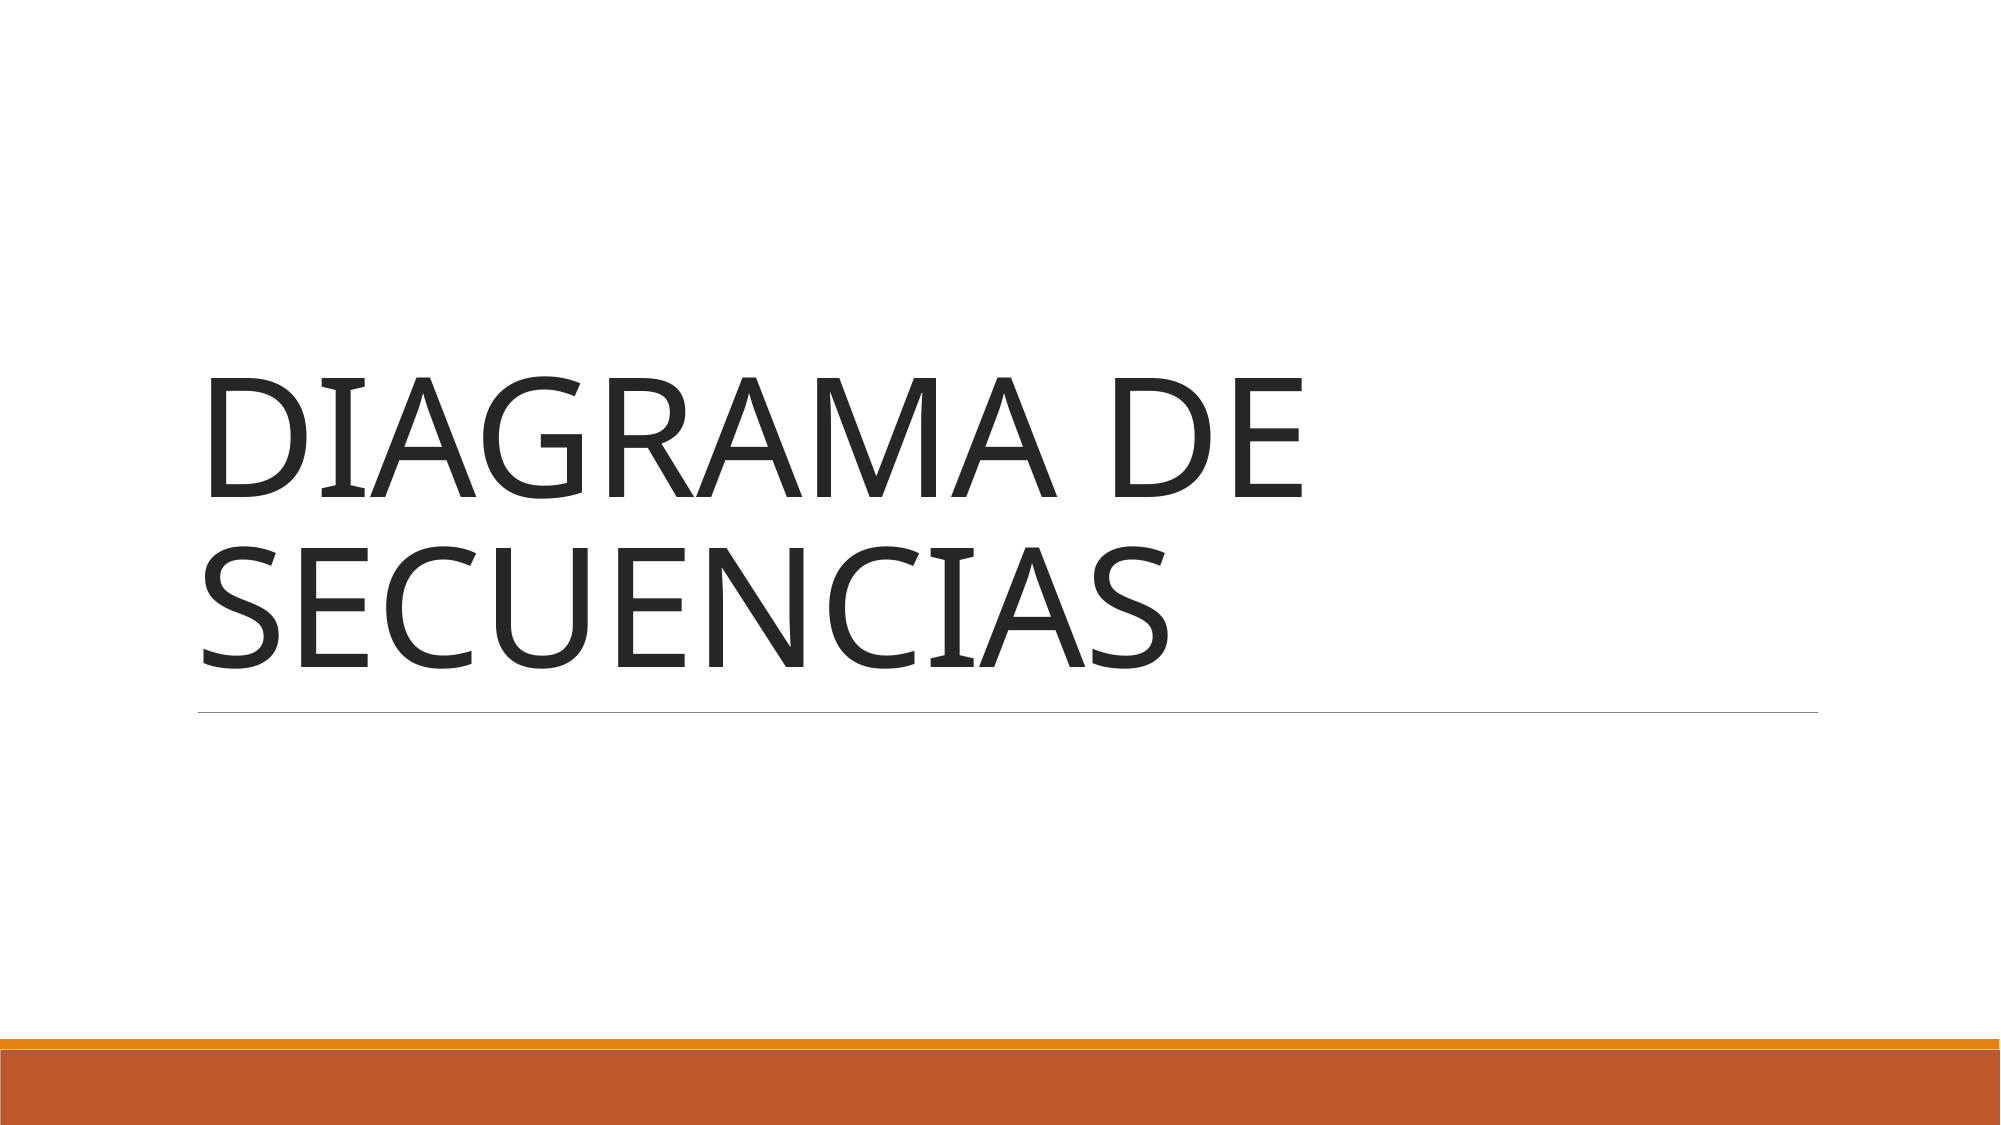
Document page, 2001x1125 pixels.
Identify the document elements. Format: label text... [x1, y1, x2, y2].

title DIAGRAMA DE SECUENCIAS [180, 124, 1830, 710]
